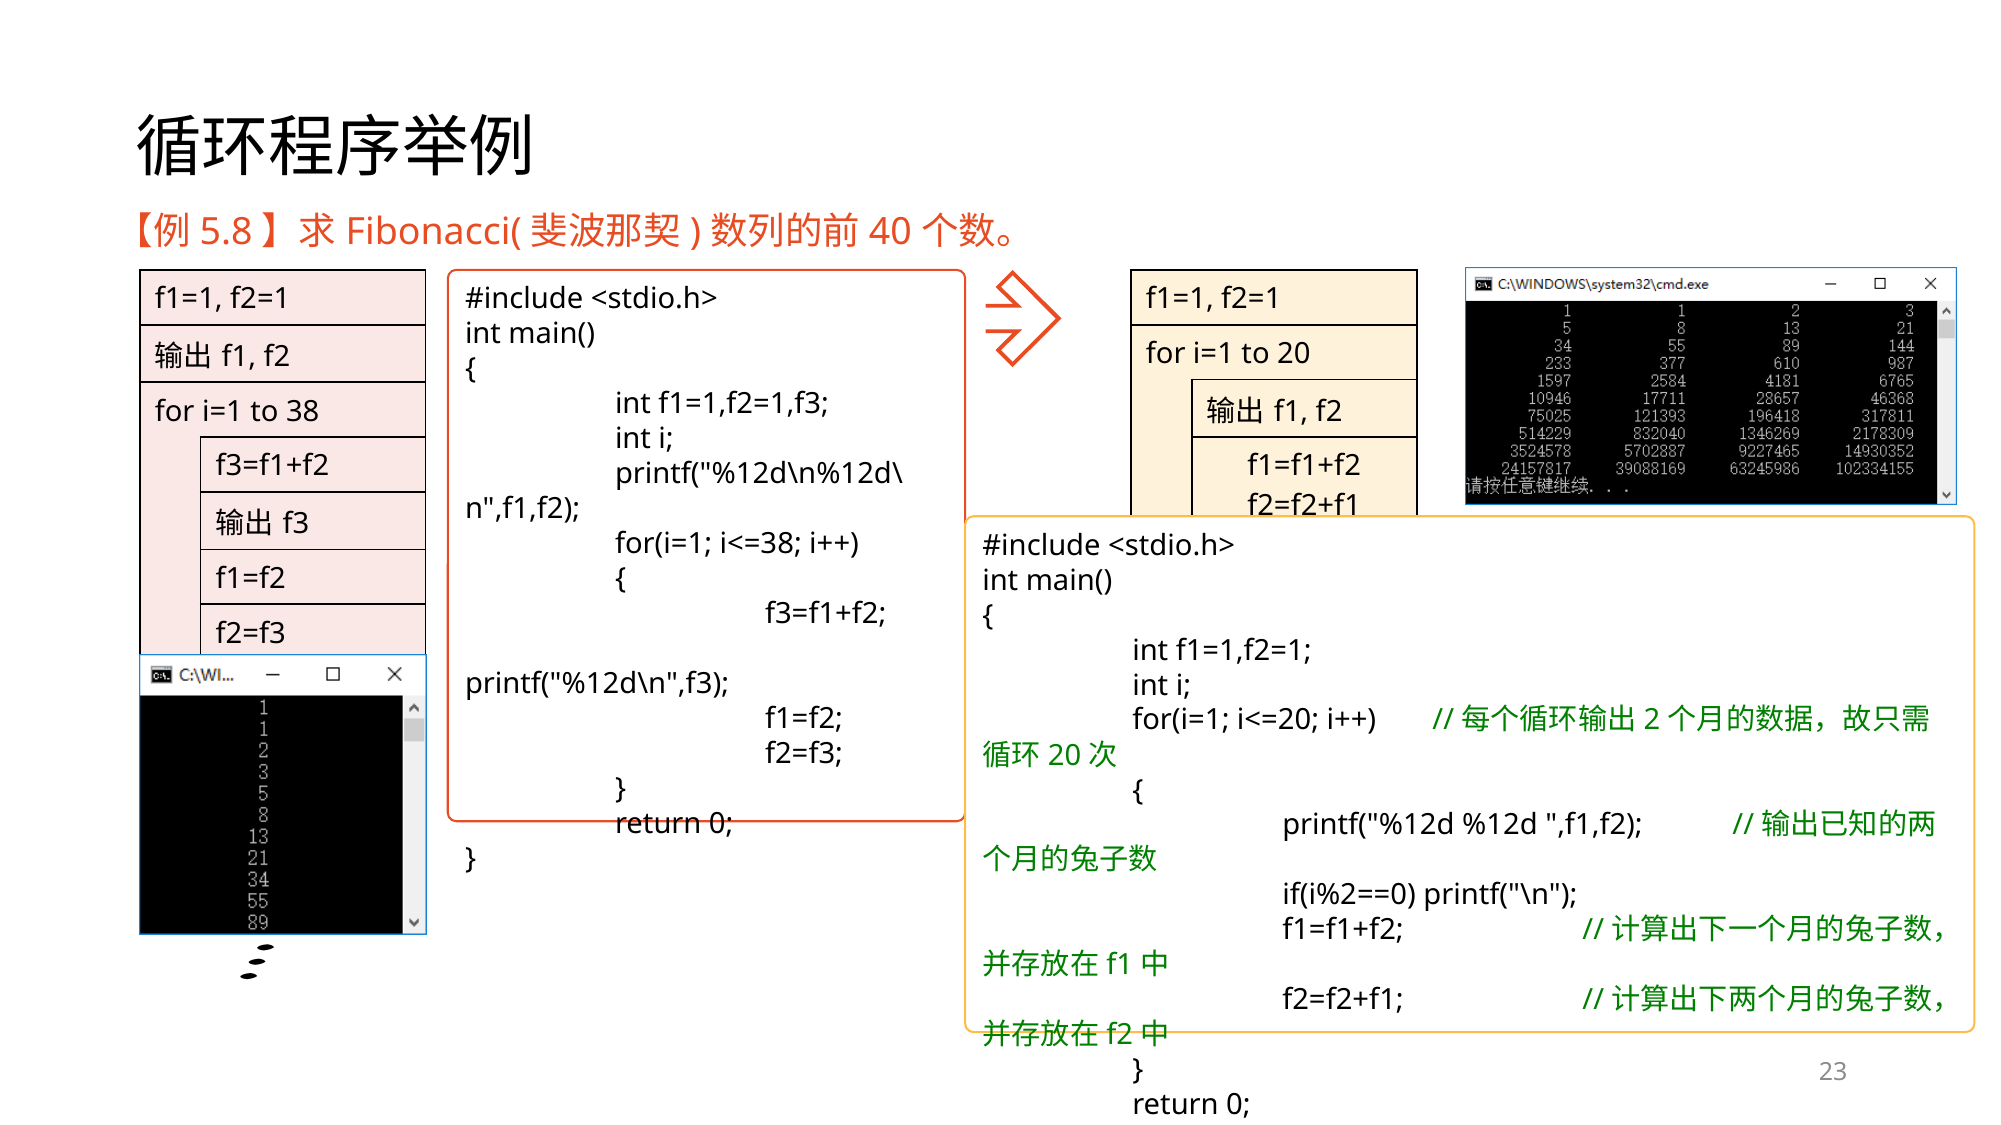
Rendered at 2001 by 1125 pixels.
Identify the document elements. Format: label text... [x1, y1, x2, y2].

table_cell [1132, 380, 1191, 515]
slide_number 23 [1412, 1042, 1863, 1103]
table_cell 输出f1, f2 [1193, 380, 1416, 436]
table_header f1=1, f2=1 [1132, 271, 1416, 324]
picture [139, 654, 428, 935]
picture [1465, 267, 1957, 505]
table_cell f1=f1+f2 f2=f2+f1 [1193, 438, 1416, 515]
table_header f1=1, f2=1 [141, 271, 425, 324]
list 【例5.8】求Fibonacci(斐波那契)数列的前40个数。 [100, 190, 1722, 258]
title 循环程序举例 [120, 40, 1846, 258]
table_cell for i=1 to 38 [141, 383, 425, 437]
text_box #include <stdio.h> int main() { int f1=1,f2=1,f3; int i; printf("%12d\n%12d\n",f1,f2); for(i=1; i<=38; i++) { f3=f1+f2; printf("%12d\n",f3); f1=f2; f2=f3; } return 0; } [446, 268, 967, 823]
text_box [985, 269, 1062, 368]
text_box #include <stdio.h> int main() { int f1=1,f2=1; int i; for(i=1; i<=20; i++) //每个循环输出2个月的数据，故只需循环20次 { printf("%12d %12d ",f1,f2); //输出已知的两个月的兔子数 if(i%2==0) printf("\n"); f1=f1+f2; //计算出下一个月的兔子数，并存放在f1中 f2=f2+f1; //计算出下两个月的兔子数，并存放在f2中 } return 0; } [964, 515, 1976, 1034]
table_cell 输出f1, f2 [141, 326, 425, 381]
table_cell f2=f3 [201, 605, 425, 654]
table_cell [141, 437, 200, 654]
table_cell for i=1 to 20 [1132, 326, 1416, 380]
table_cell f3=f1+f2 [201, 438, 425, 491]
table_cell f1=f2 [201, 550, 425, 603]
table_cell 输出f3 [201, 493, 425, 549]
